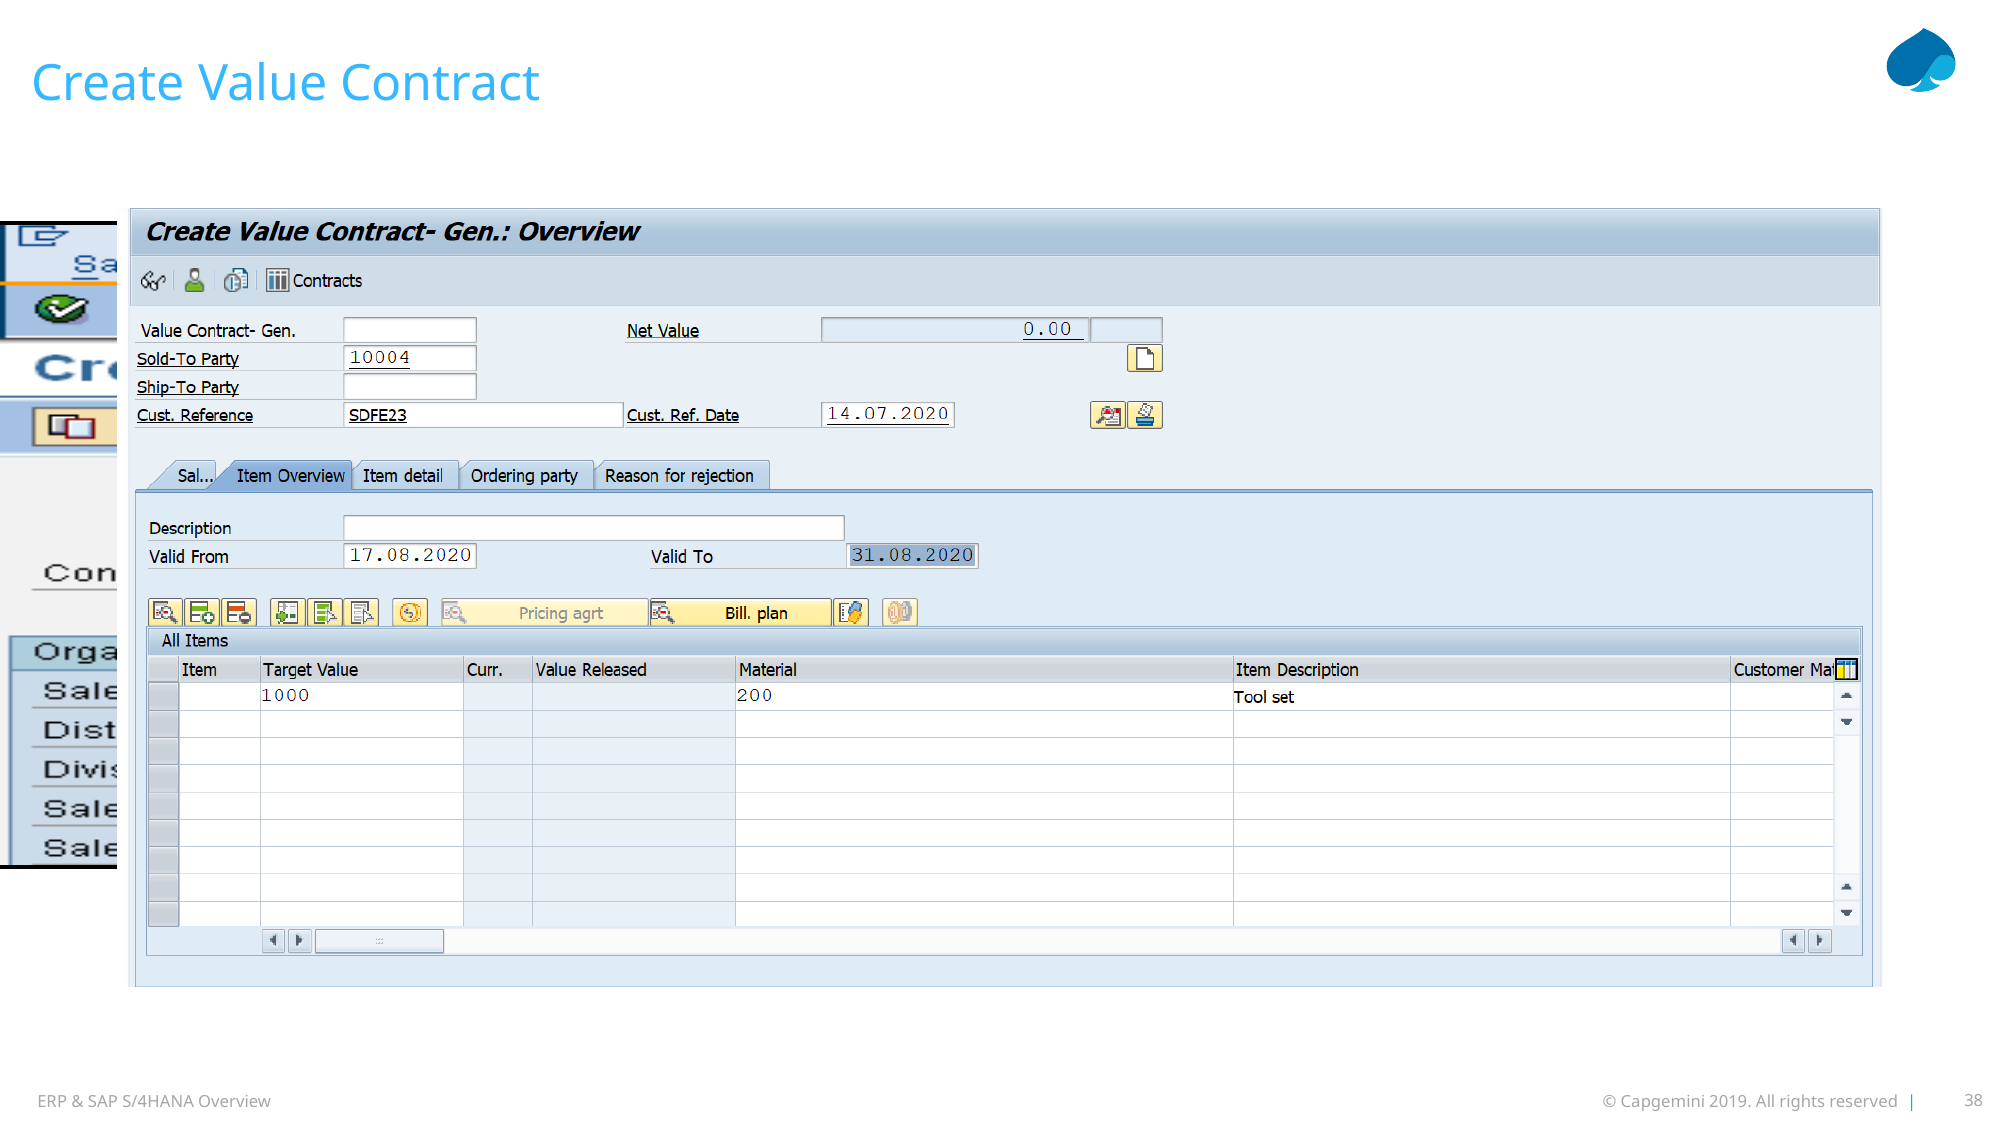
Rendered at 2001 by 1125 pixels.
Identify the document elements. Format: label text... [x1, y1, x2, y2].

title Create Value Contract [31, 27, 1857, 87]
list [0, 224, 117, 865]
picture [117, 208, 1883, 987]
